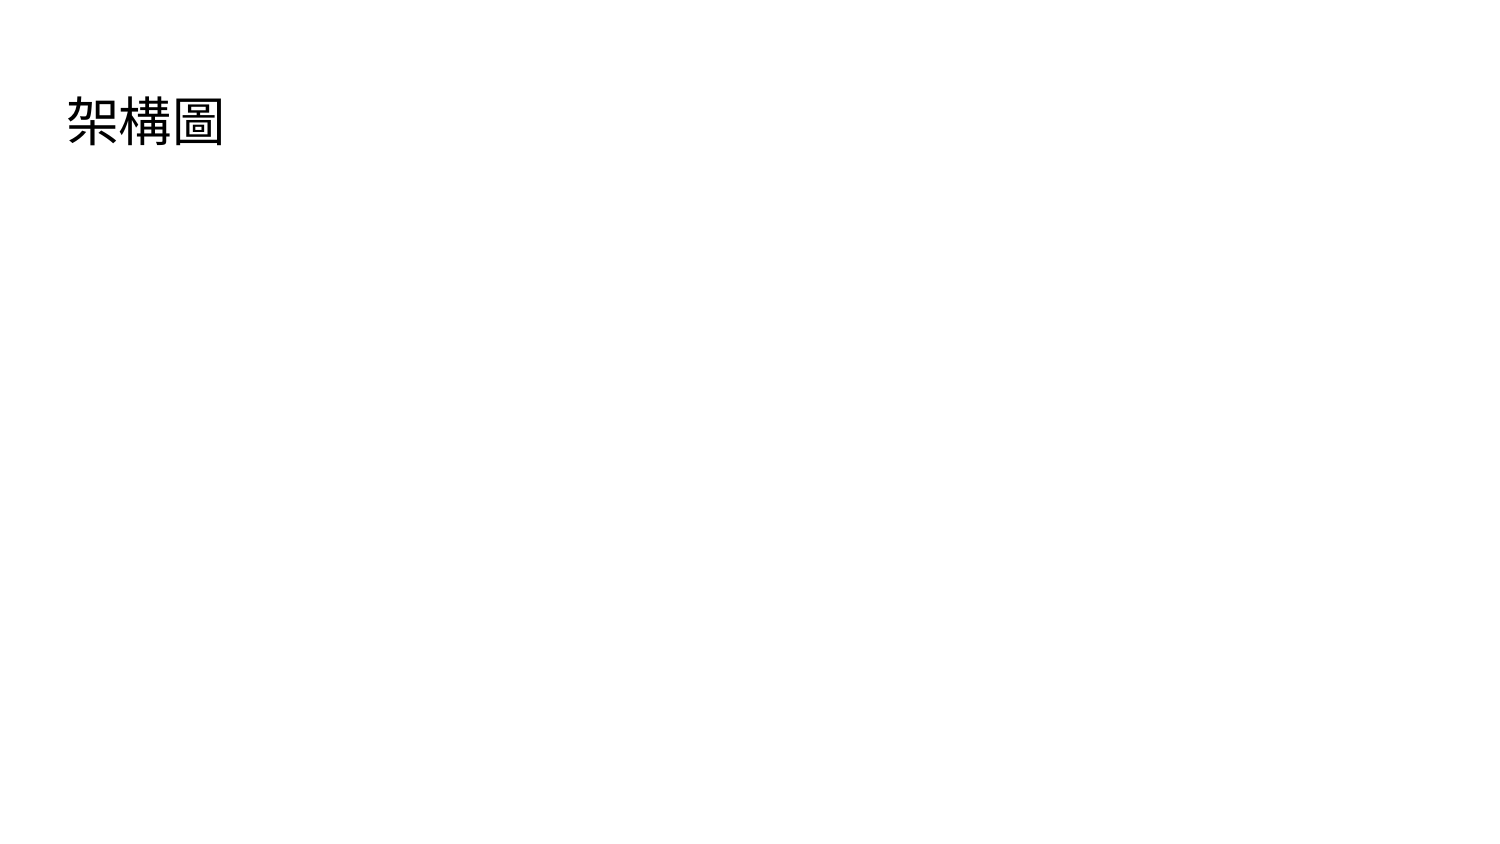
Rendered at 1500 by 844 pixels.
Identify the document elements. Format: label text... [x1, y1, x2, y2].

title 架構圖 [51, 72, 1449, 167]
